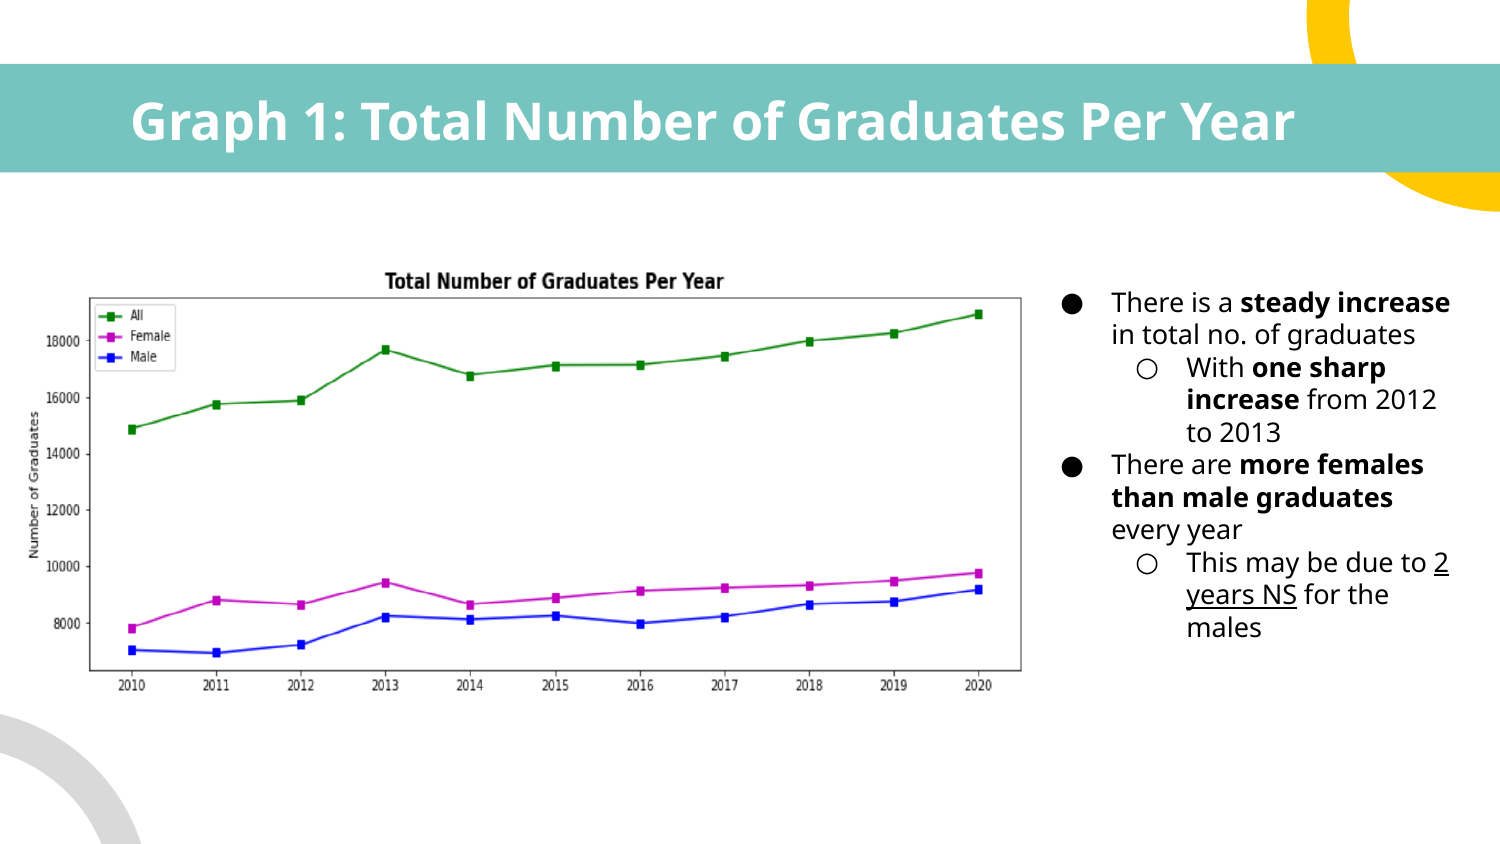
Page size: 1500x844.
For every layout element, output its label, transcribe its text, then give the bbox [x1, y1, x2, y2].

text_box There is a steady increase in total no. of graduates With one sharp increase from 2012 to 2013 There are more females than male graduates every year This may be due to 2 years NS for the males [1037, 270, 1470, 658]
title Graph 1: Total Number of Graduates Per Year [115, 73, 1385, 168]
picture [25, 266, 1034, 698]
